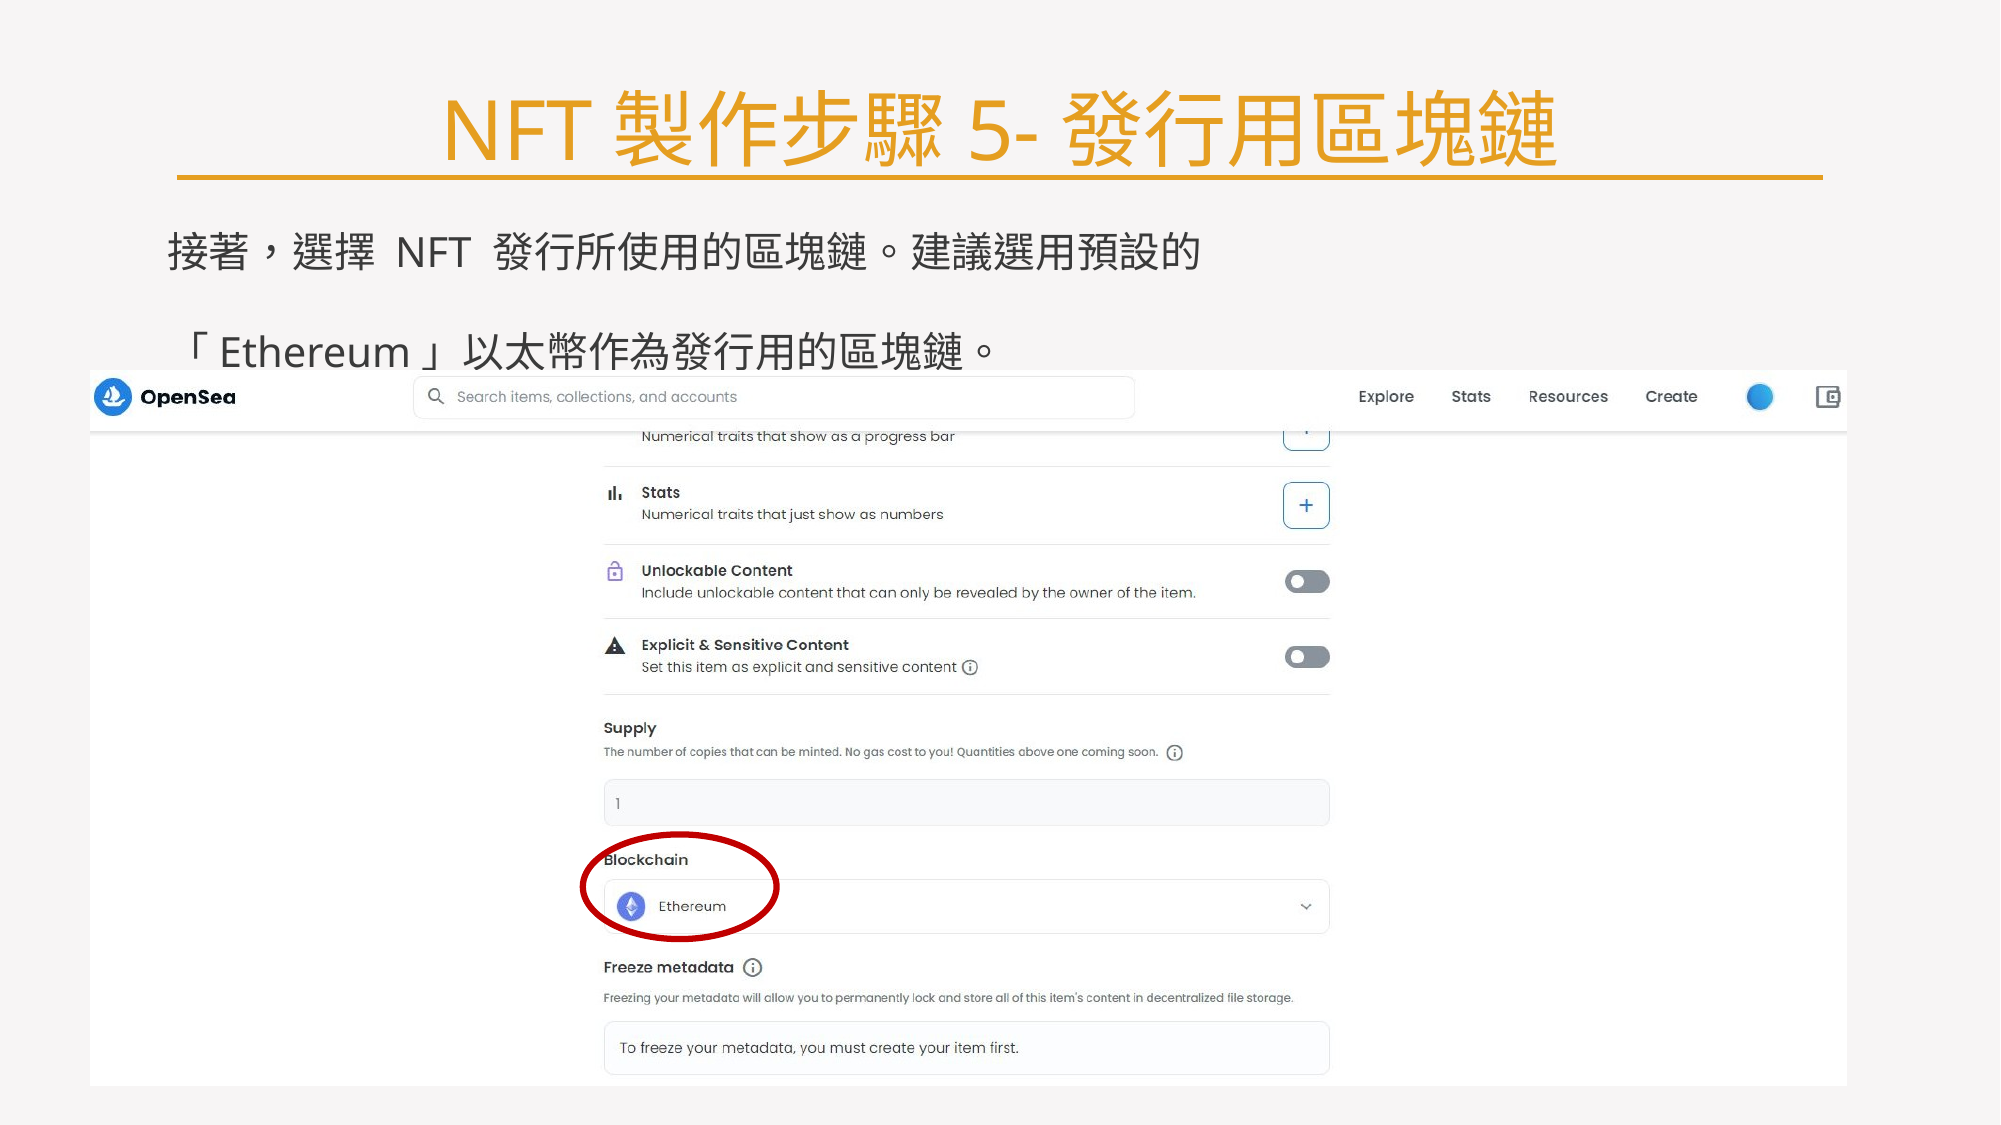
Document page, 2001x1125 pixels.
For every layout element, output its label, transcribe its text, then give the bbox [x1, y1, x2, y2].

text_box 接著，選擇 NFT 發行所使用的區塊鏈。建議選用預設的「Ethereum」以太幣作為發行用的區塊鏈。 [152, 168, 1447, 370]
picture [90, 370, 1847, 1086]
title NFT製作步驟5-發行用區塊鏈 [137, 24, 1863, 243]
